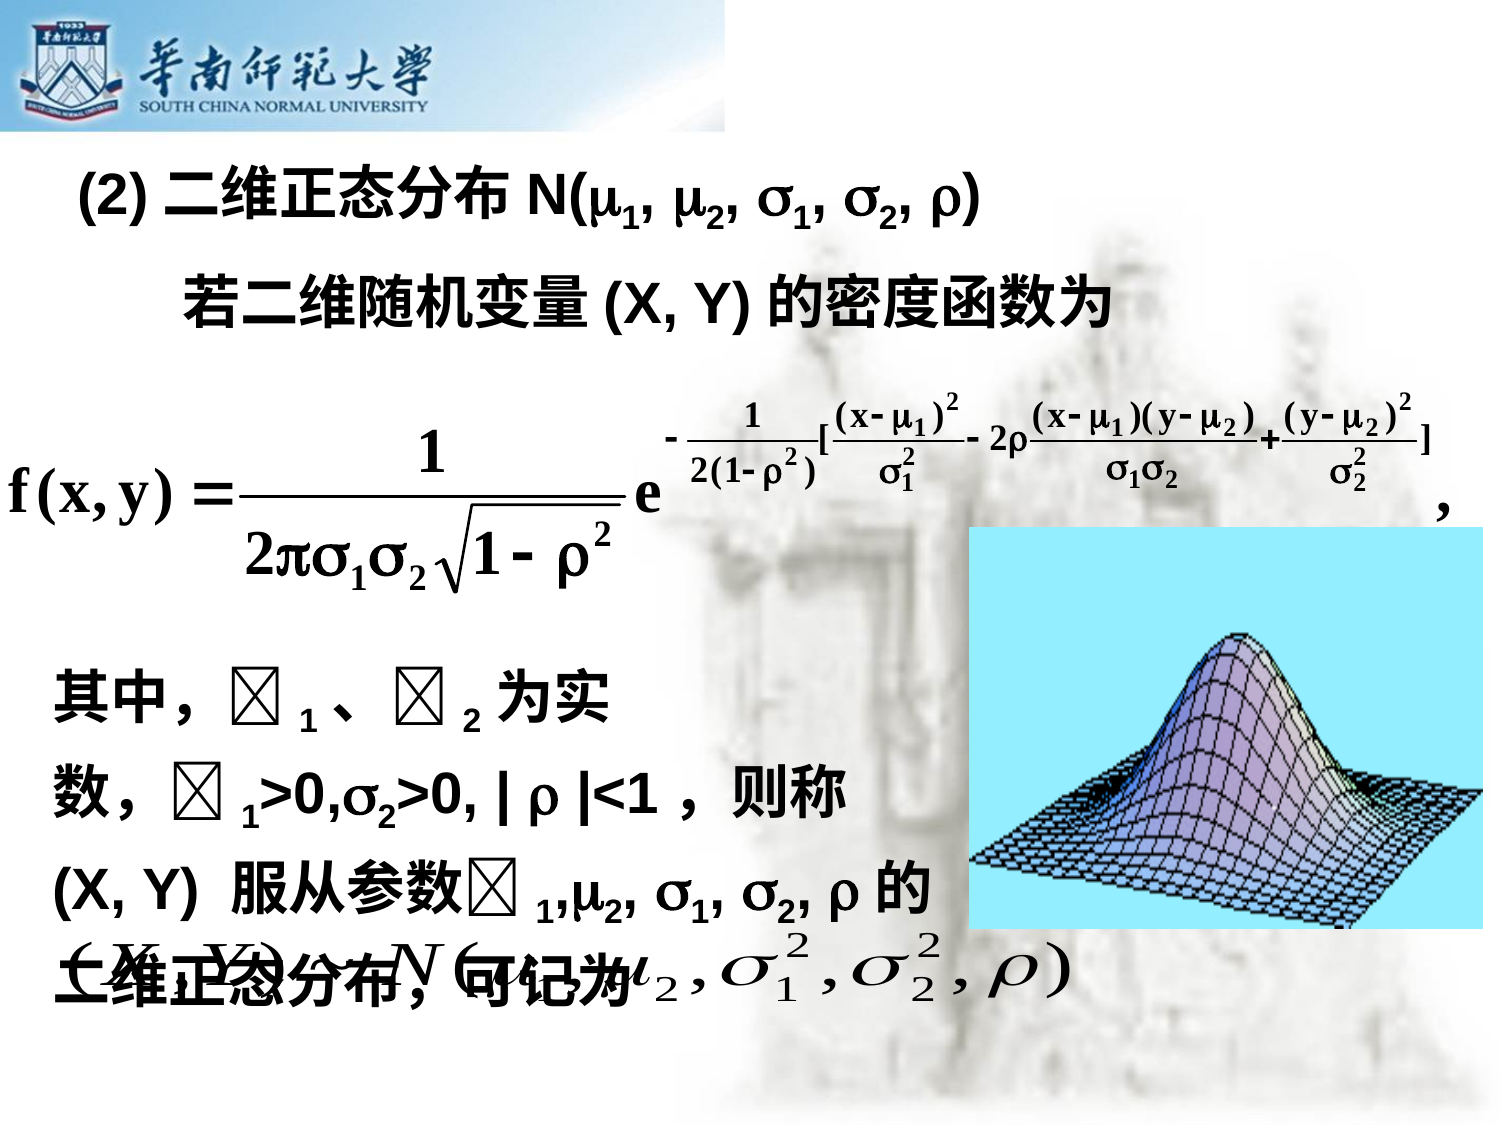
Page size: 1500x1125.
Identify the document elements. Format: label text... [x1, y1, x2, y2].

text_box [52, 917, 1088, 1012]
picture [0, 0, 1500, 1125]
text_box (2)二维正态分布N(1, 2, 1, 2, ) 若二维随机变量(X, Y)的密度函数为 [62, 148, 1375, 343]
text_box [0, 373, 1463, 609]
text_box 其中，1、2为实数，1>0,2>0, |  |<1，则称(X, Y) 服从参数1,2, 1, 2, 的二维正态分布，可记为 [37, 636, 950, 1022]
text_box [969, 526, 1483, 930]
